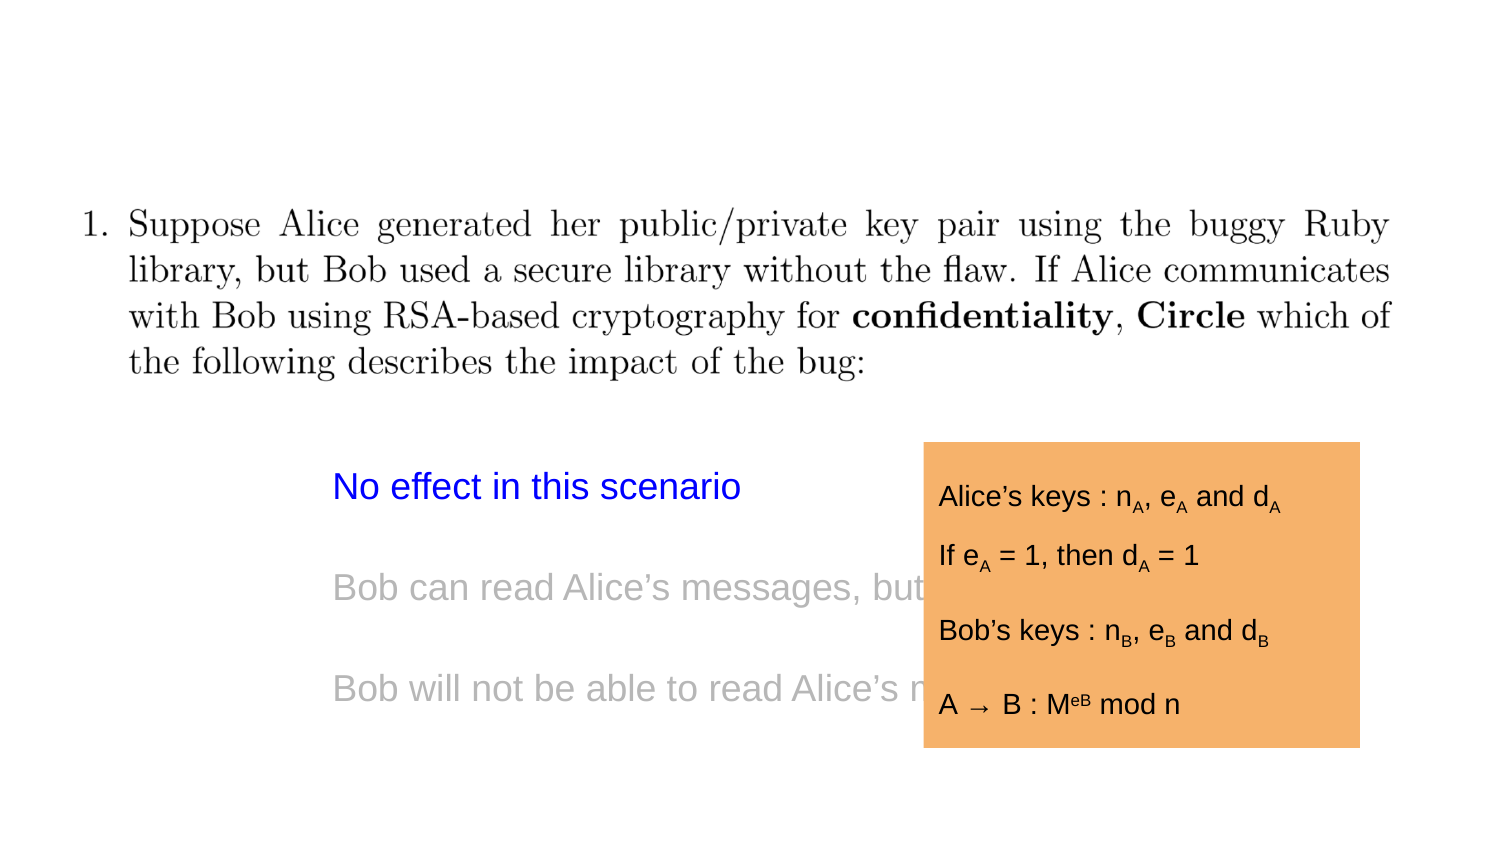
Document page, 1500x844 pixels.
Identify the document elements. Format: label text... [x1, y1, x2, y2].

list No effect in this scenario Bob can read Alice’s messages, but so can Eve Bob will not be able to read Alice’s messages [279, 424, 1449, 750]
picture [50, 188, 1450, 403]
text_box Alice’s keys : nA, eA and dA If eA = 1, then dA = 1 Bob’s keys : nB, eB and dB A → B : MeB mod n [923, 442, 1360, 748]
